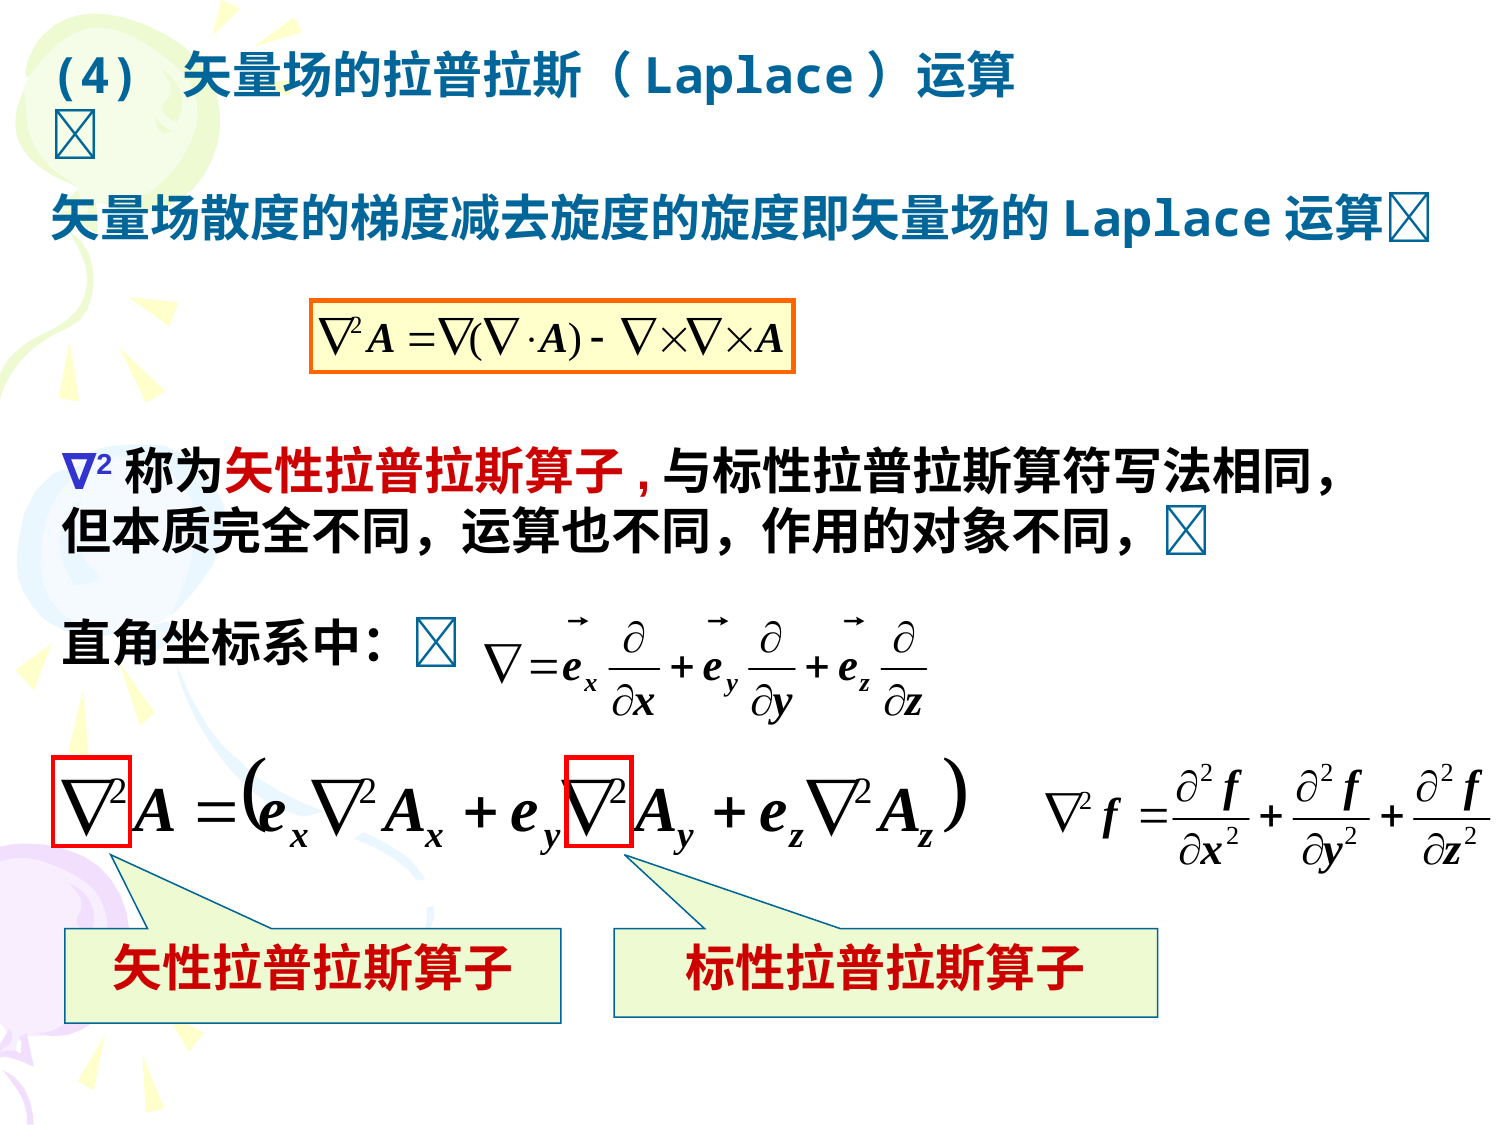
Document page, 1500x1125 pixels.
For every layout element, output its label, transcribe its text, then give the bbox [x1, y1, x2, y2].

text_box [1039, 751, 1500, 882]
text_box 直角坐标系中：􀂃 [47, 604, 1465, 679]
text_box 矢性拉普拉斯算子 [64, 870, 561, 1024]
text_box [478, 609, 935, 733]
text_box (4) 矢量场的拉普拉斯（Laplace）运算􀂃 [35, 36, 1063, 172]
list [312, 302, 792, 370]
text_box 矢量场散度的梯度减去旋度的旋度即矢量场的Laplace运算􀂃 [35, 178, 1453, 254]
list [53, 757, 969, 870]
text_box ∇2称为矢性拉普拉斯算子,与标性拉普拉斯算符写法相同， 但本质完全不同，运算也不同，作用的对象不同，􀂃 [47, 432, 1465, 568]
text_box 标性拉普拉斯算子 [614, 870, 1158, 1018]
